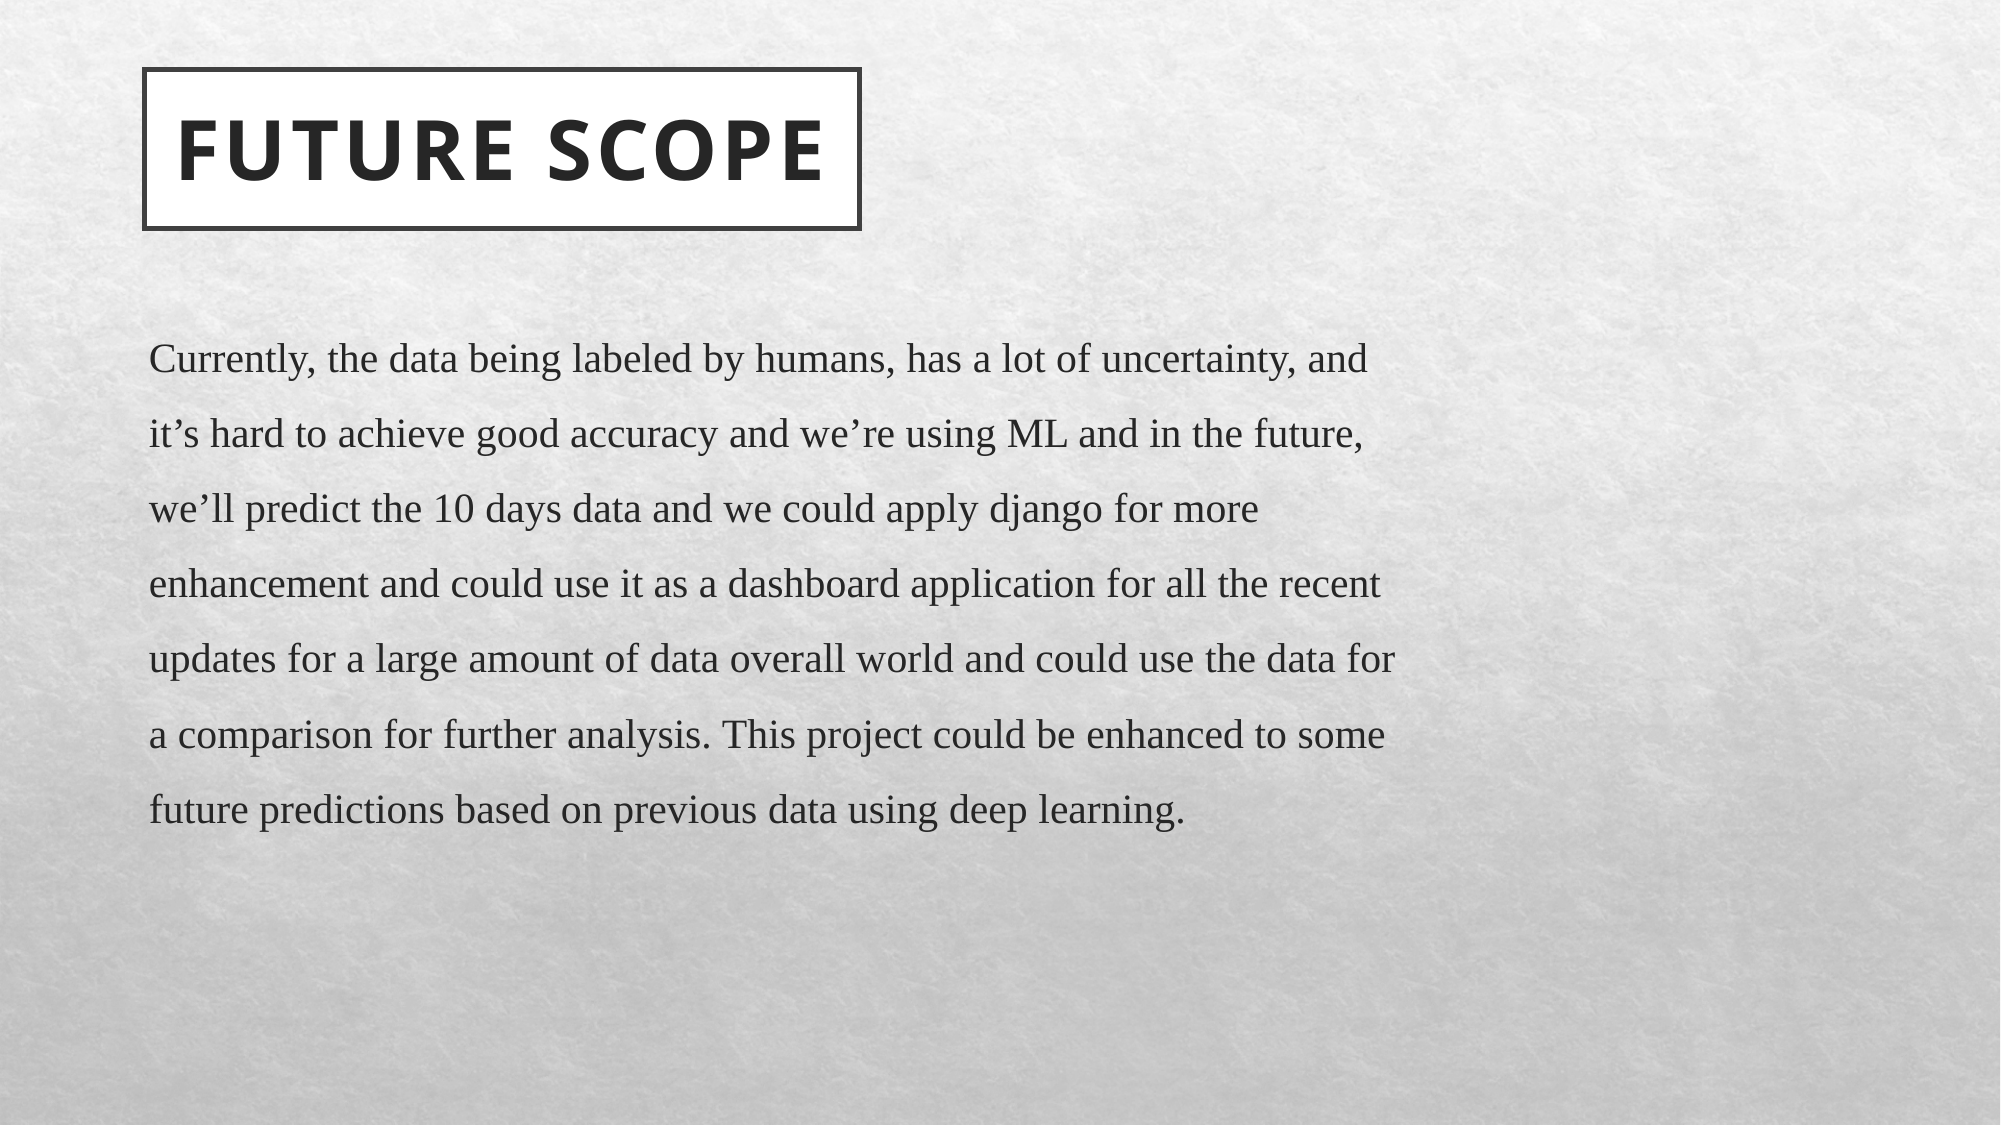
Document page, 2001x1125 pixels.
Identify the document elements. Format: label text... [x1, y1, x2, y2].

list Currently, the data being labeled by humans, has a lot of uncertainty, and it’s hard to achieve good accuracy and we’re using ML and in the future, we’ll predict the 10 days data and we could apply django for more enhancement and could use it as a dashboard application for all the recent updates for a large amount of data overall world and could use the data for a comparison for further analysis. This project could be enhanced to some future predictions based on previous data using deep learning. [133, 298, 1429, 1056]
title FUTURE SCOPE [142, 67, 862, 231]
